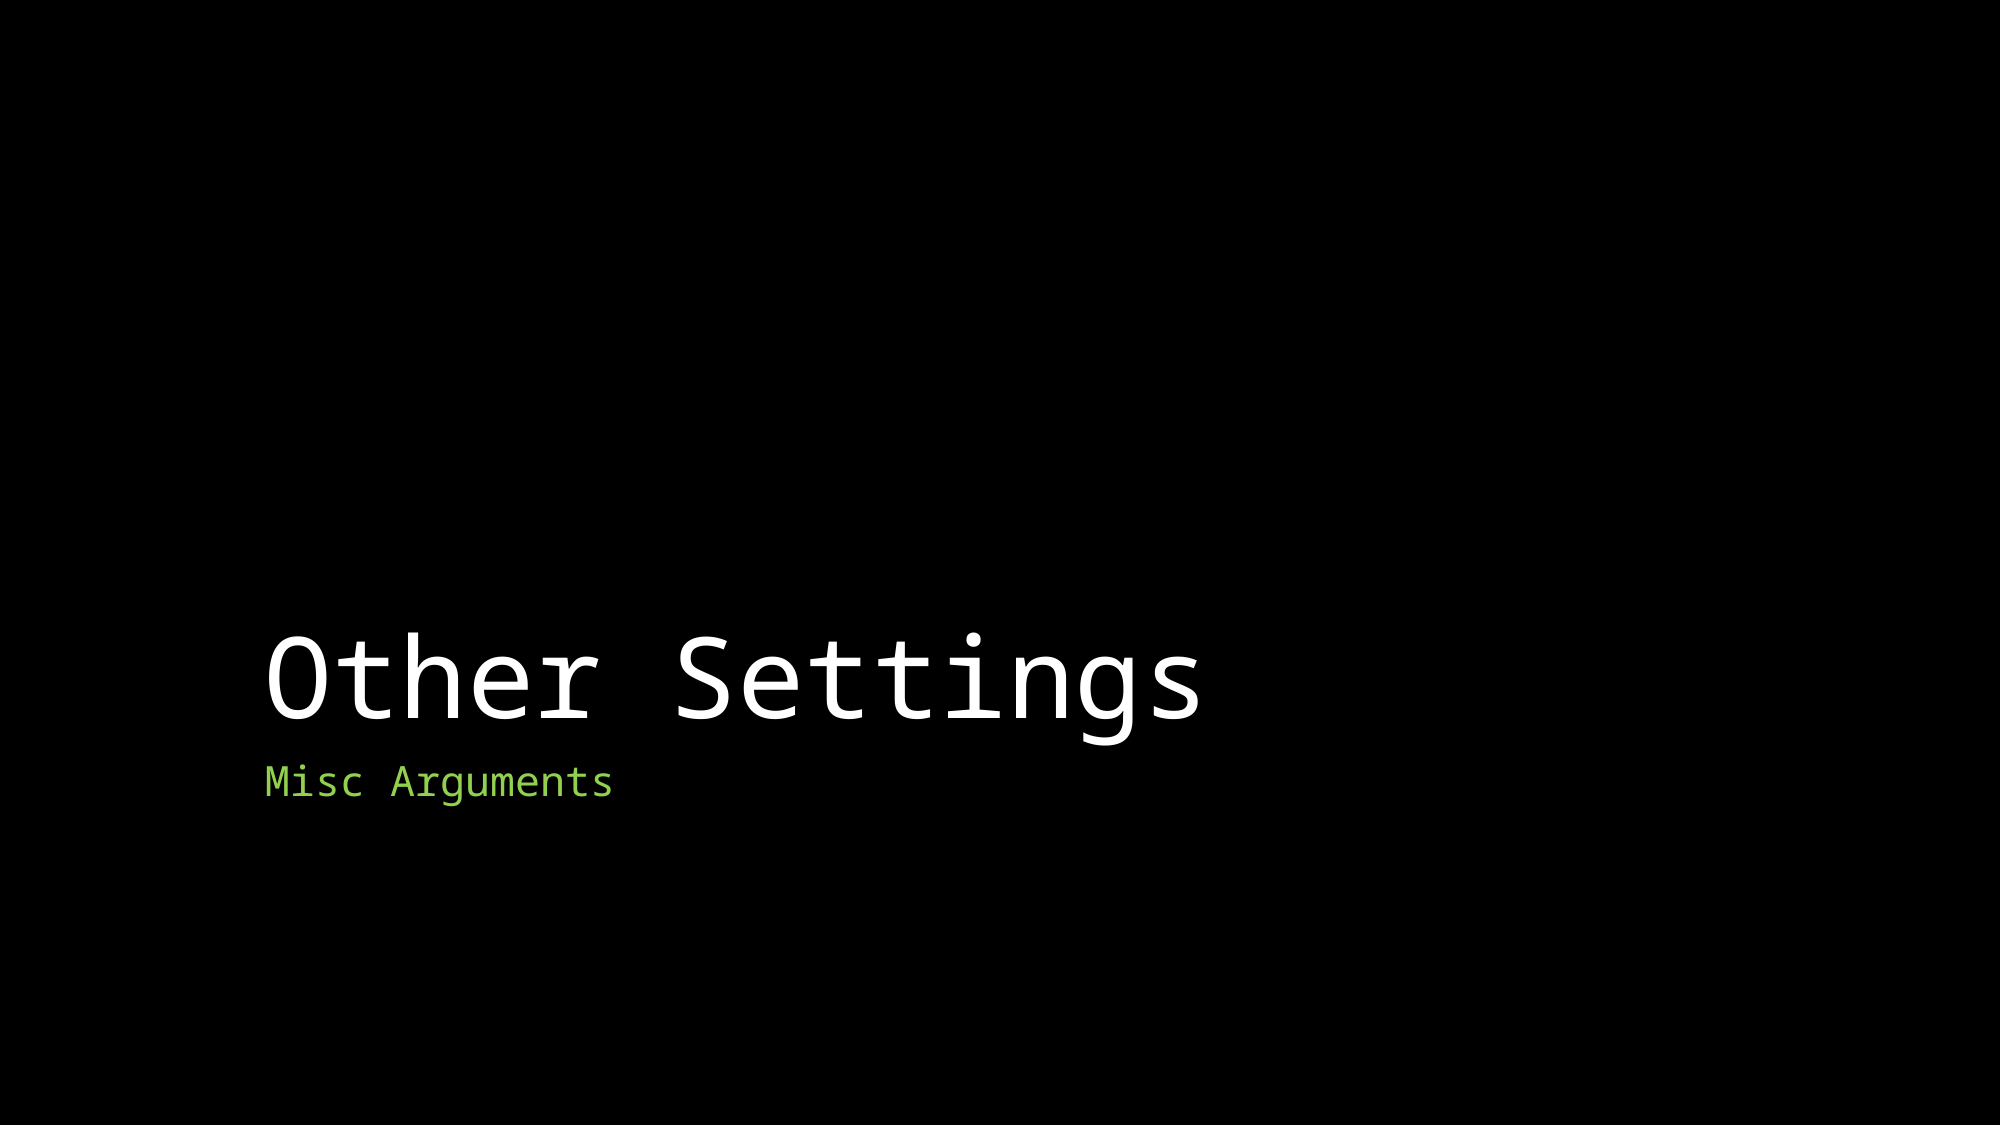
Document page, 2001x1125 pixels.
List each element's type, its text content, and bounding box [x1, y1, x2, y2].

list Misc Arguments [249, 752, 1750, 1000]
title Other Settings [249, 299, 1750, 750]
